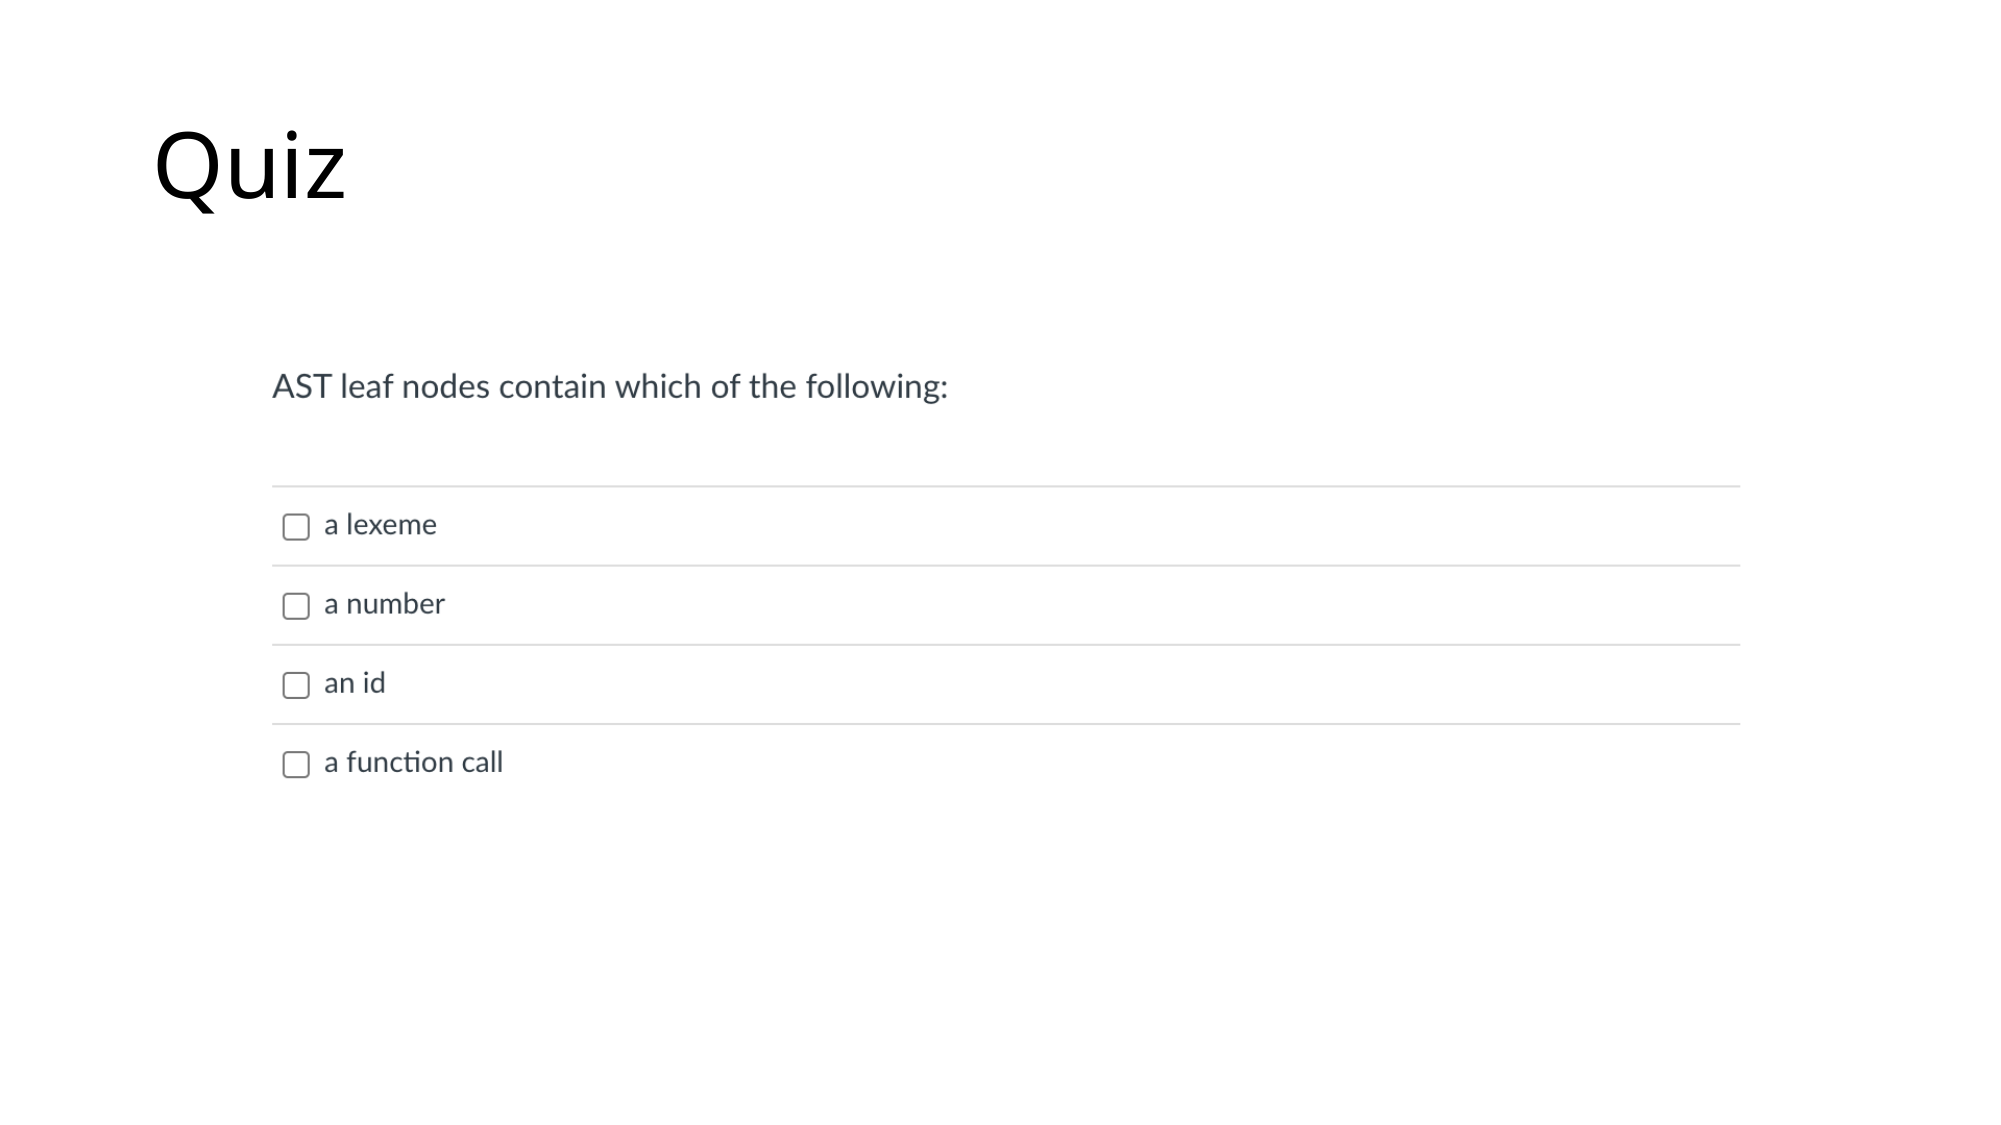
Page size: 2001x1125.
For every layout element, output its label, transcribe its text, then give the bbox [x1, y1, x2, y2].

title Quiz [137, 59, 1863, 278]
picture [243, 303, 1757, 822]
